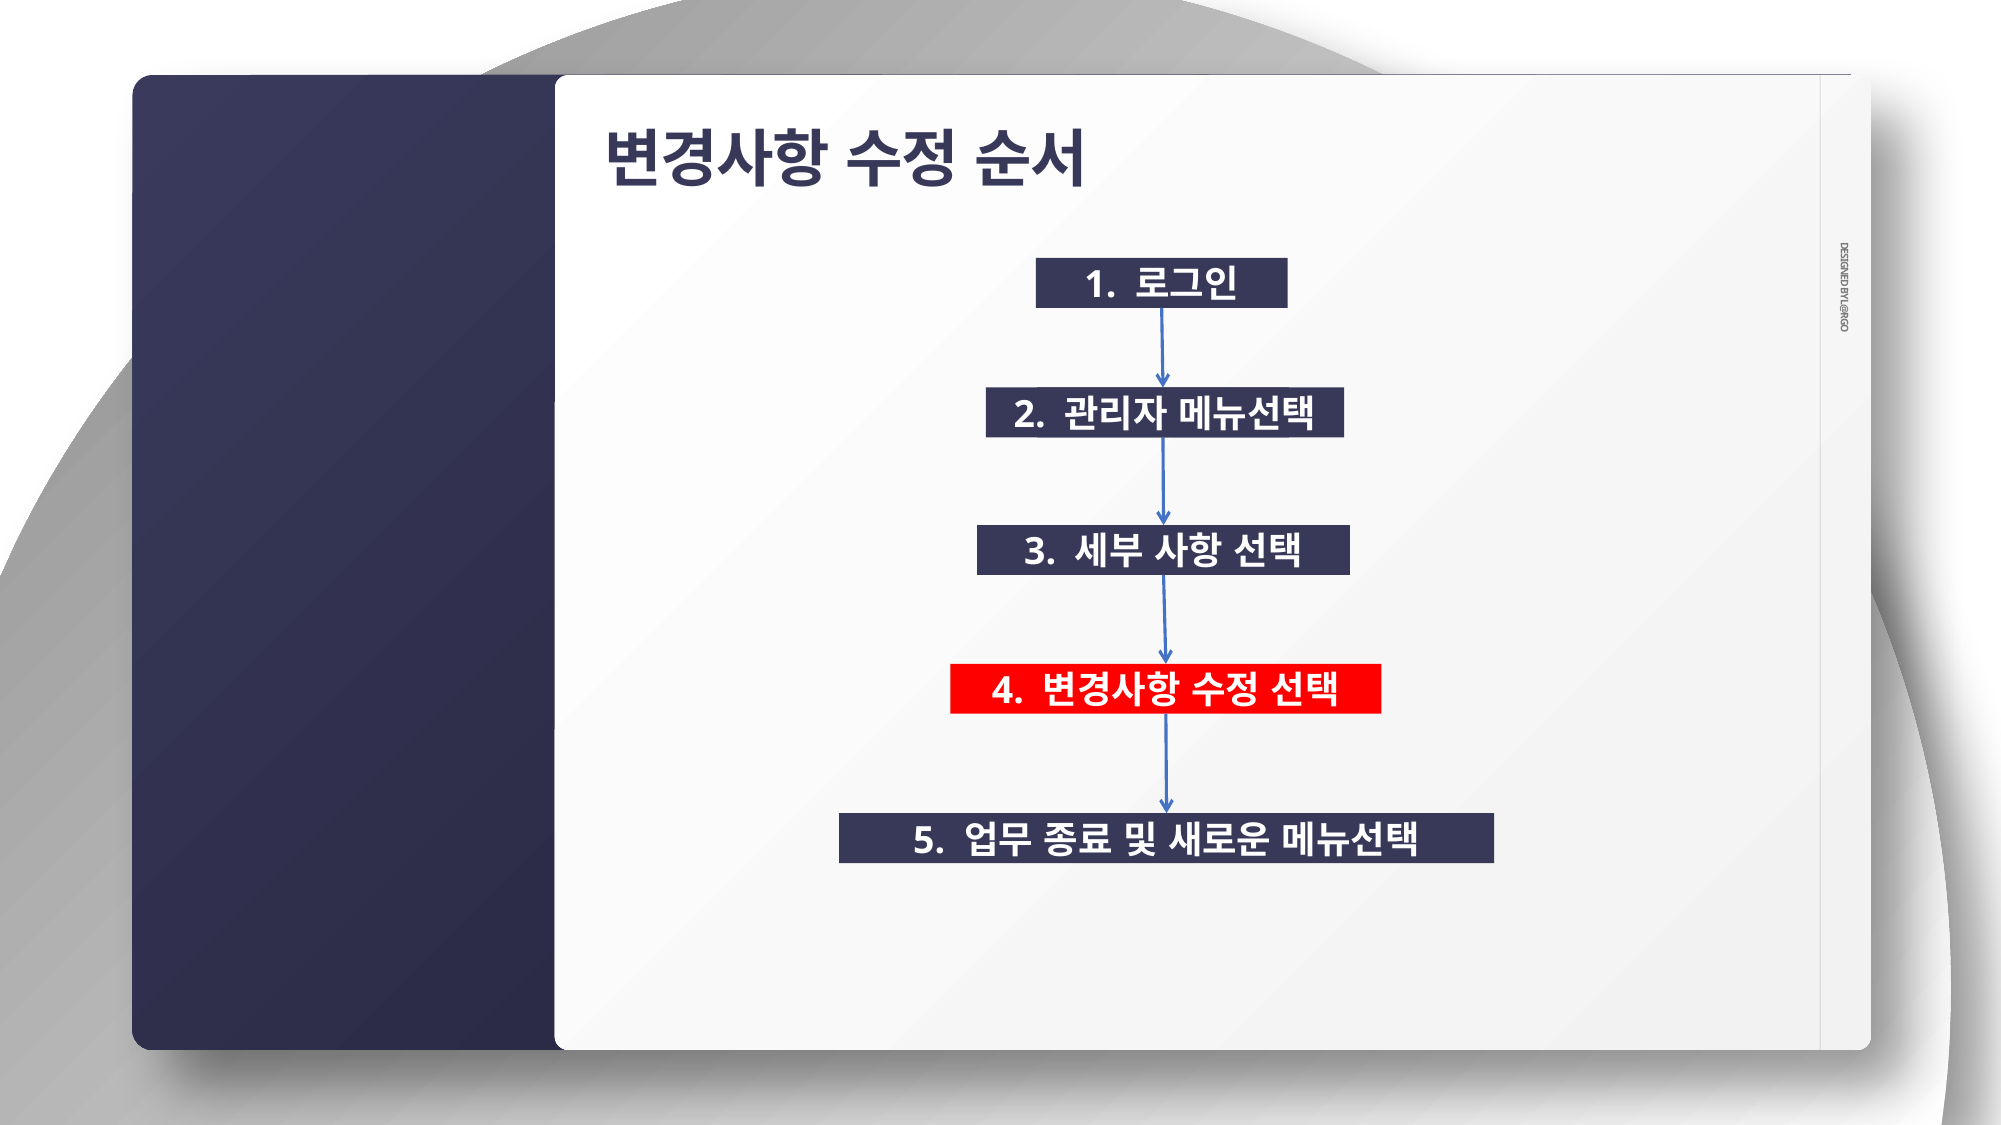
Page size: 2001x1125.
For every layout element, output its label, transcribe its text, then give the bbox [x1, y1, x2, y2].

subtitle 관리자 변경사항 수정 [178, 512, 689, 605]
text_box 2. 관리자 메뉴선택 [985, 387, 1345, 438]
footer DESIGNED BY L@RGO [1828, 242, 1863, 883]
text_box 1. 로그인 [1035, 257, 1288, 308]
text_box 3. 세부 사항 선택 [977, 524, 1350, 575]
text_box 5. 업무 종료 및 새로운 메뉴선택 [839, 813, 1495, 864]
text_box 변경사항 수정 순서 [604, 101, 1243, 197]
text_box 4. 변경사항 수정 선택 [950, 663, 1382, 714]
